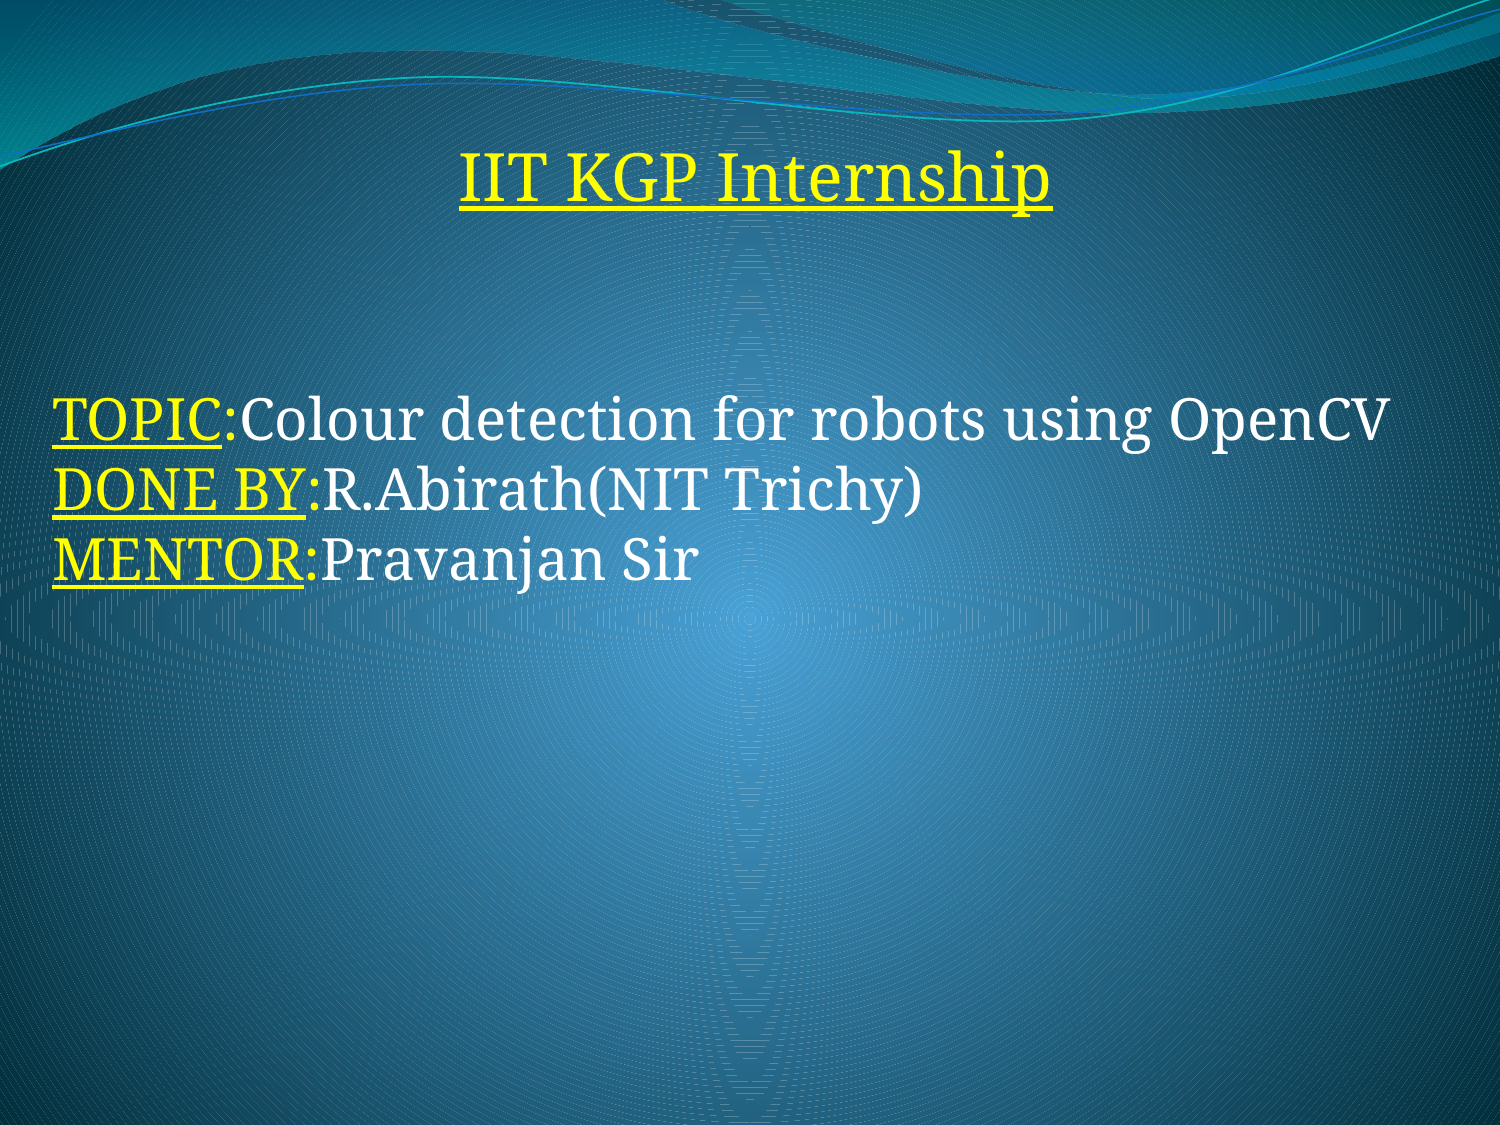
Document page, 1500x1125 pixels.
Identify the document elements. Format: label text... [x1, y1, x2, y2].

text_box IIT KGP Internship [443, 127, 1132, 223]
text_box TOPIC:Colour detection for robots using OpenCV DONE BY:R.Abirath(NIT Trichy) MENTOR:Pravanjan Sir [37, 375, 1500, 600]
